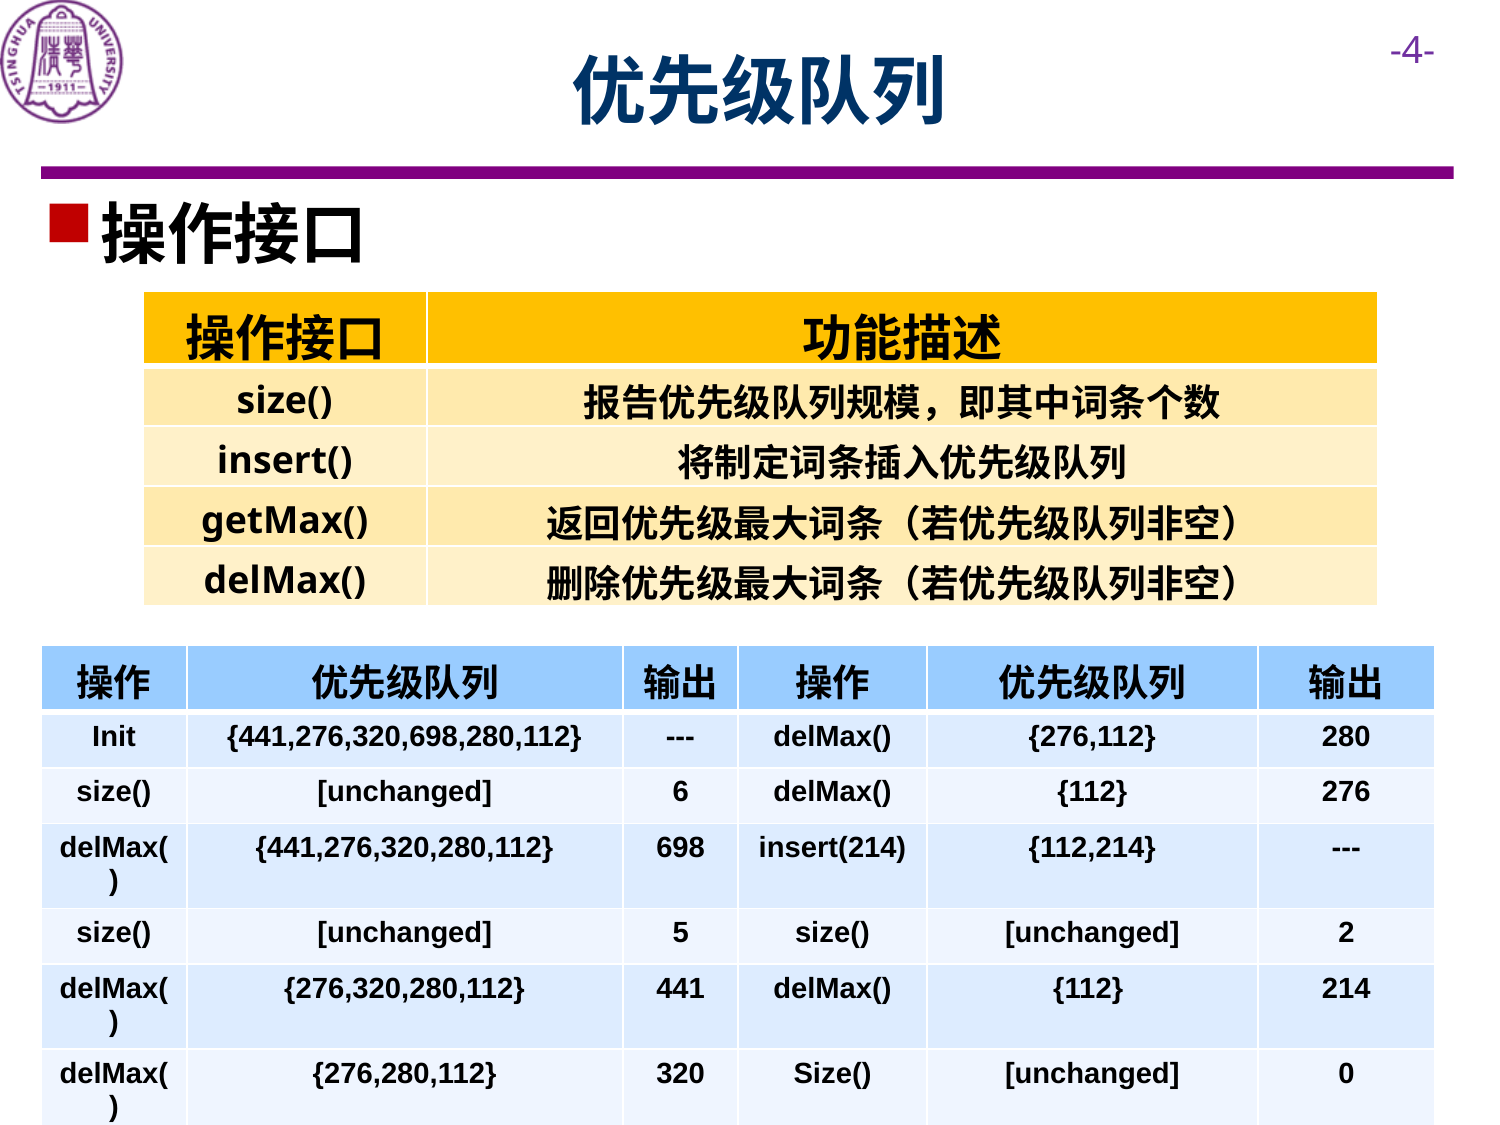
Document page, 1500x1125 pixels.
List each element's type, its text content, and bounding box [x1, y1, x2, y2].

table_cell Size() [739, 1050, 926, 1125]
table_cell [unchanged] [928, 909, 1257, 963]
table_cell 214 [1259, 965, 1434, 1048]
table_header 操作接口 [144, 292, 426, 363]
table_cell size() [42, 909, 186, 963]
table_cell insert() [144, 427, 426, 485]
table_cell {276,320,280,112} [188, 965, 622, 1048]
table_cell {441,276,320,280,112} [188, 824, 622, 908]
table_cell {112,214} [928, 824, 1257, 908]
table_cell {112} [928, 965, 1257, 1048]
table_cell delMax() [42, 824, 186, 908]
table_cell 280 [1259, 715, 1434, 767]
table_header 优先级队列 [188, 646, 622, 709]
table_cell [unchanged] [188, 909, 622, 963]
table_cell {276,112} [928, 715, 1257, 767]
table_cell {112} [928, 769, 1257, 823]
table_header 输出 [1259, 646, 1434, 709]
table_cell insert(214) [739, 824, 926, 908]
title 优先级队列 [135, 13, 1383, 165]
table_header 操作 [42, 646, 186, 709]
table_cell delMax() [739, 715, 926, 767]
picture [0, 0, 124, 124]
table_cell delMax() [144, 547, 426, 605]
table_header 功能描述 [428, 292, 1377, 363]
table_cell 返回优先级最大词条（若优先级队列非空） [428, 487, 1377, 545]
table_cell 441 [624, 965, 737, 1048]
table_cell delMax() [42, 965, 186, 1048]
table_cell delMax() [739, 965, 926, 1048]
table_cell --- [1259, 824, 1434, 908]
table_cell delMax() [42, 1050, 186, 1125]
table_cell {276,280,112} [188, 1050, 622, 1125]
table_header 输出 [624, 646, 737, 709]
table_cell 698 [624, 824, 737, 908]
table_cell 6 [624, 769, 737, 823]
text_box 操作接口 [29, 184, 408, 280]
table_header 操作 [739, 646, 926, 709]
table_cell 2 [1259, 909, 1434, 963]
table_cell 276 [1259, 769, 1434, 823]
table_cell 0 [1259, 1050, 1434, 1125]
table_cell 将制定词条插入优先级队列 [428, 427, 1377, 485]
table_cell [unchanged] [188, 769, 622, 823]
table_cell 报告优先级队列规模，即其中词条个数 [428, 369, 1377, 425]
table_cell {441,276,320,698,280,112} [188, 715, 622, 767]
table_cell 删除优先级最大词条（若优先级队列非空） [428, 547, 1377, 605]
table_cell [unchanged] [928, 1050, 1257, 1125]
table_cell Init [42, 715, 186, 767]
table_cell delMax() [739, 769, 926, 823]
table_cell --- [624, 715, 737, 767]
table_cell 320 [624, 1050, 737, 1125]
table_cell size() [739, 909, 926, 963]
table_cell 5 [624, 909, 737, 963]
table_cell getMax() [144, 487, 426, 545]
table_header 优先级队列 [928, 646, 1257, 709]
table_cell size() [144, 369, 426, 425]
table_cell size() [42, 769, 186, 823]
